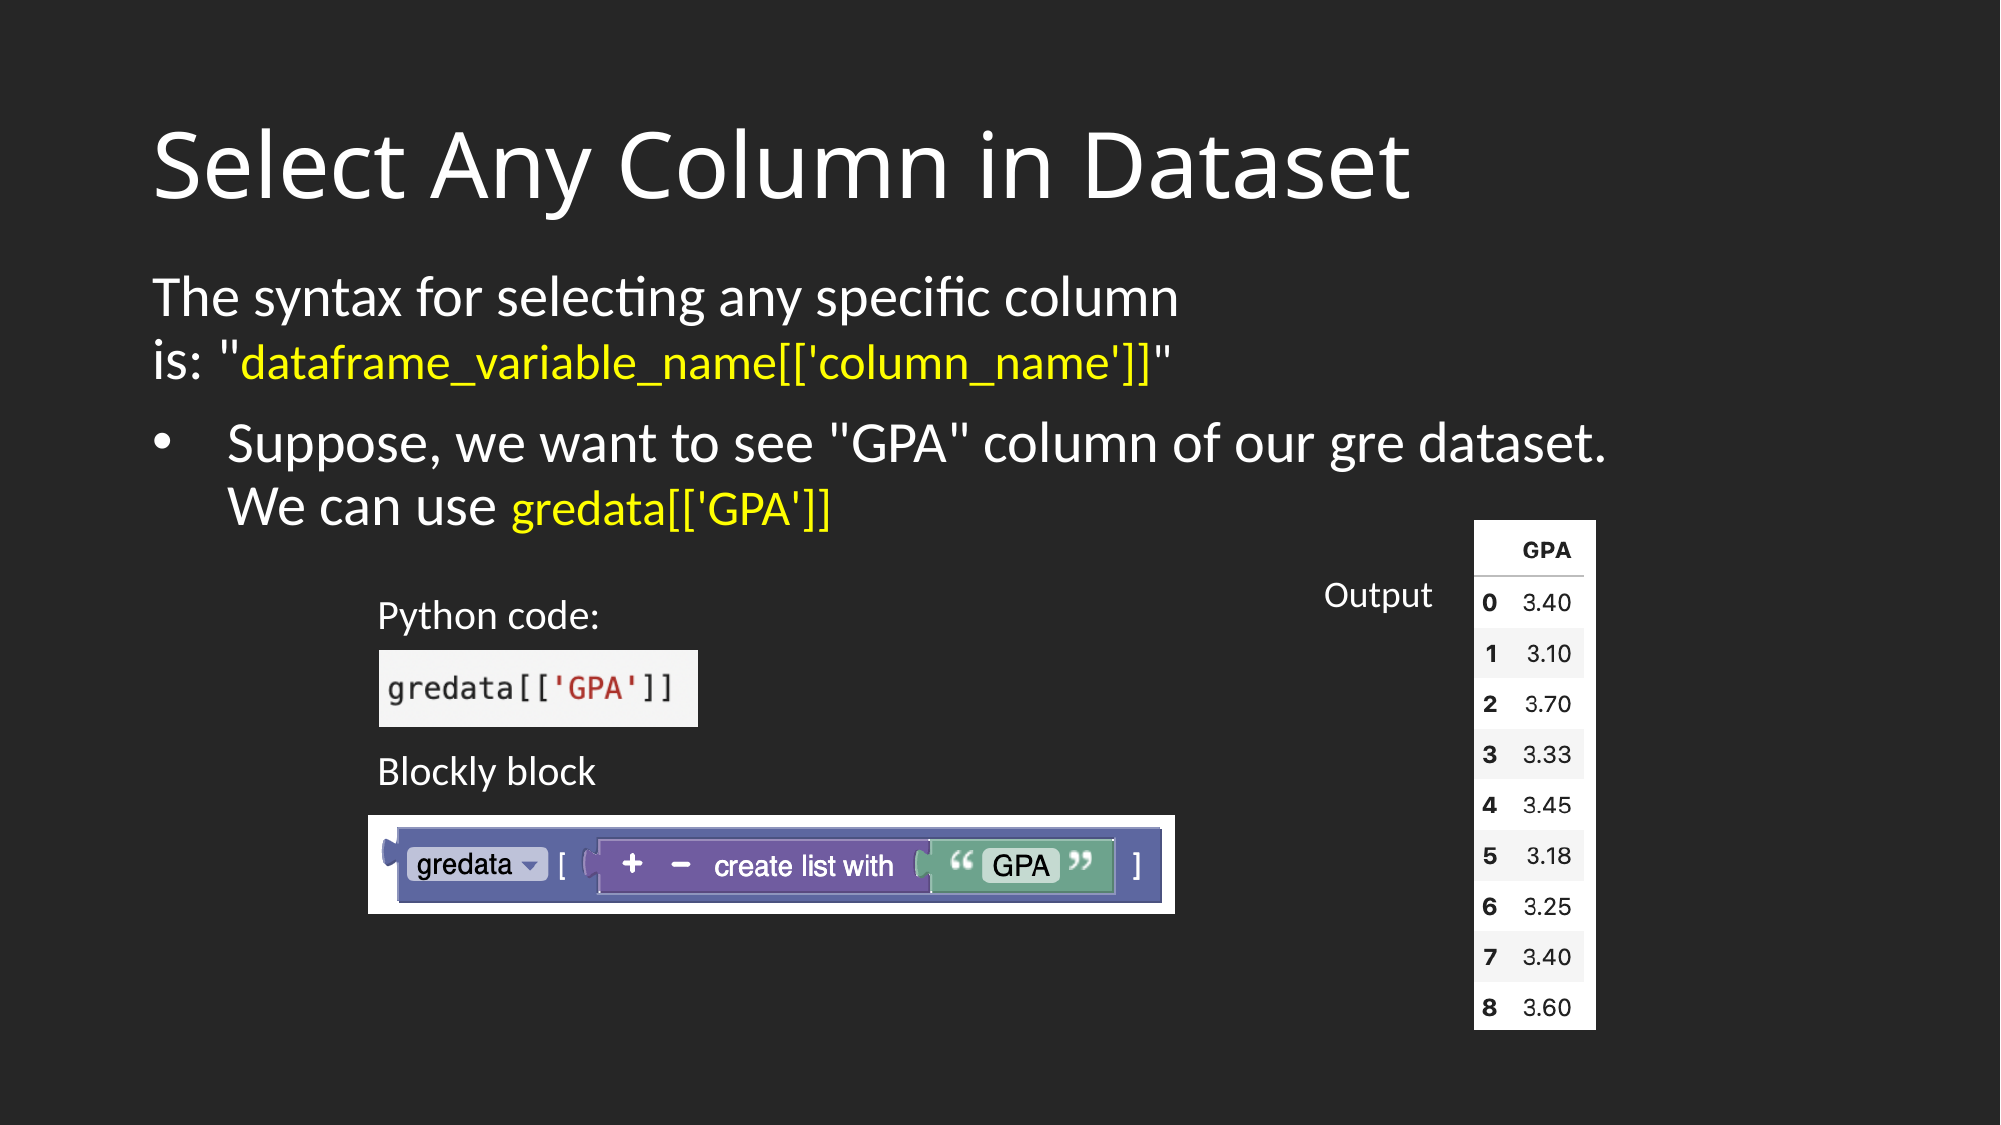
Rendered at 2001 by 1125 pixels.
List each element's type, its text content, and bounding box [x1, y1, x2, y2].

title Select Any Column in Dataset [137, 59, 1863, 258]
text_box Output [1309, 562, 1474, 623]
list The syntax for selecting any specific column is: "dataframe_variable_name[['column_name']]" Suppose, we want to see "GPA" column of our gre dataset. We can use gredata[['GPA']] Python code: Blockly block [137, 258, 1895, 1073]
picture [379, 650, 698, 727]
picture [1474, 520, 1596, 1030]
picture [368, 815, 1175, 914]
